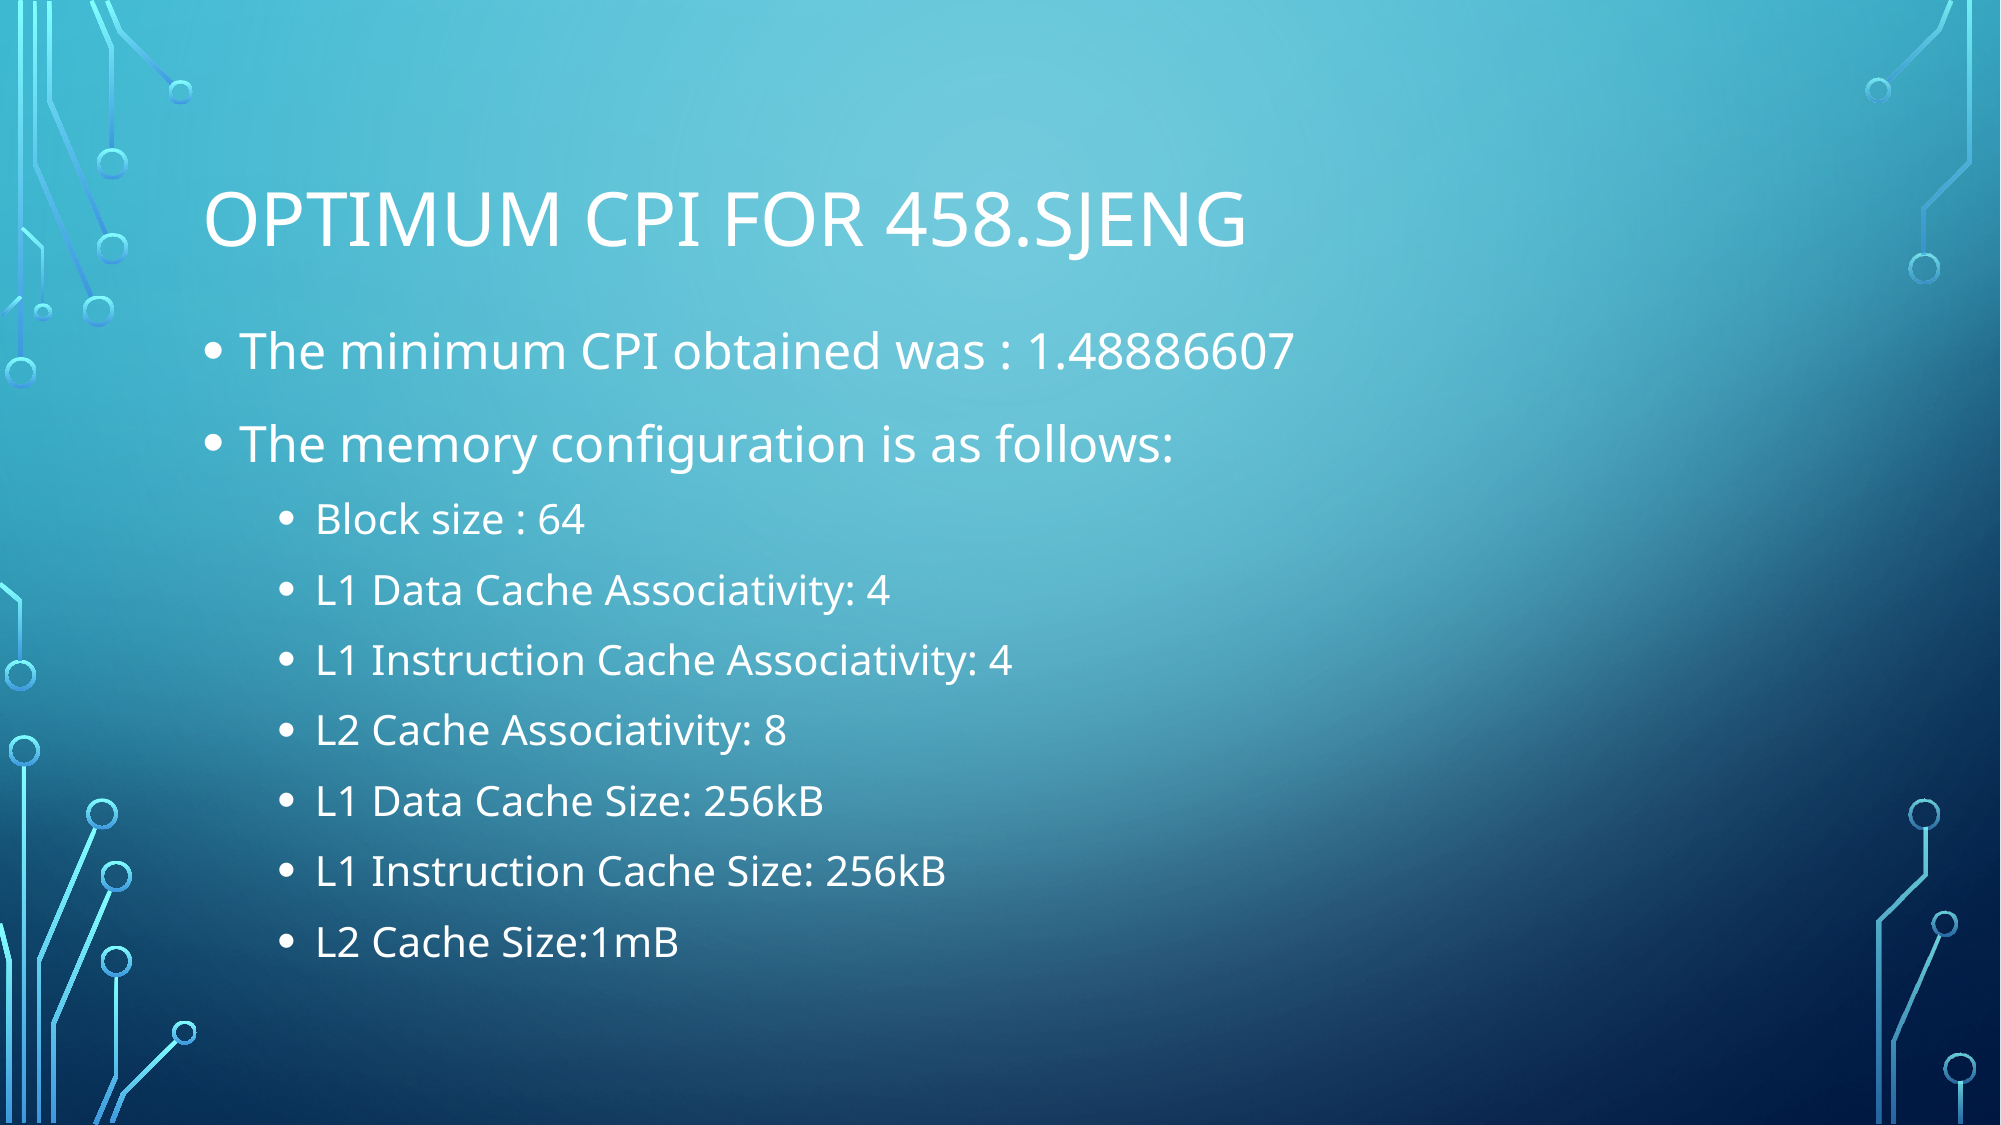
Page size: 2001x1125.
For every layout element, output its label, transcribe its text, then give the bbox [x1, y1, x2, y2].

list The minimum CPI obtained was : 1.48886607 The memory configuration is as follows: Block size : 64 L1 Data Cache Associativity: 4 L1 Instruction Cache Associativity: 4 L2 Cache Associativity: 8 L1 Data Cache Size: 256kB L1 Instruction Cache Size: 256kB L2 Cache Size:1mB [187, 299, 1813, 1105]
title Optimum CPI for 458.sjeng [187, 101, 1813, 299]
